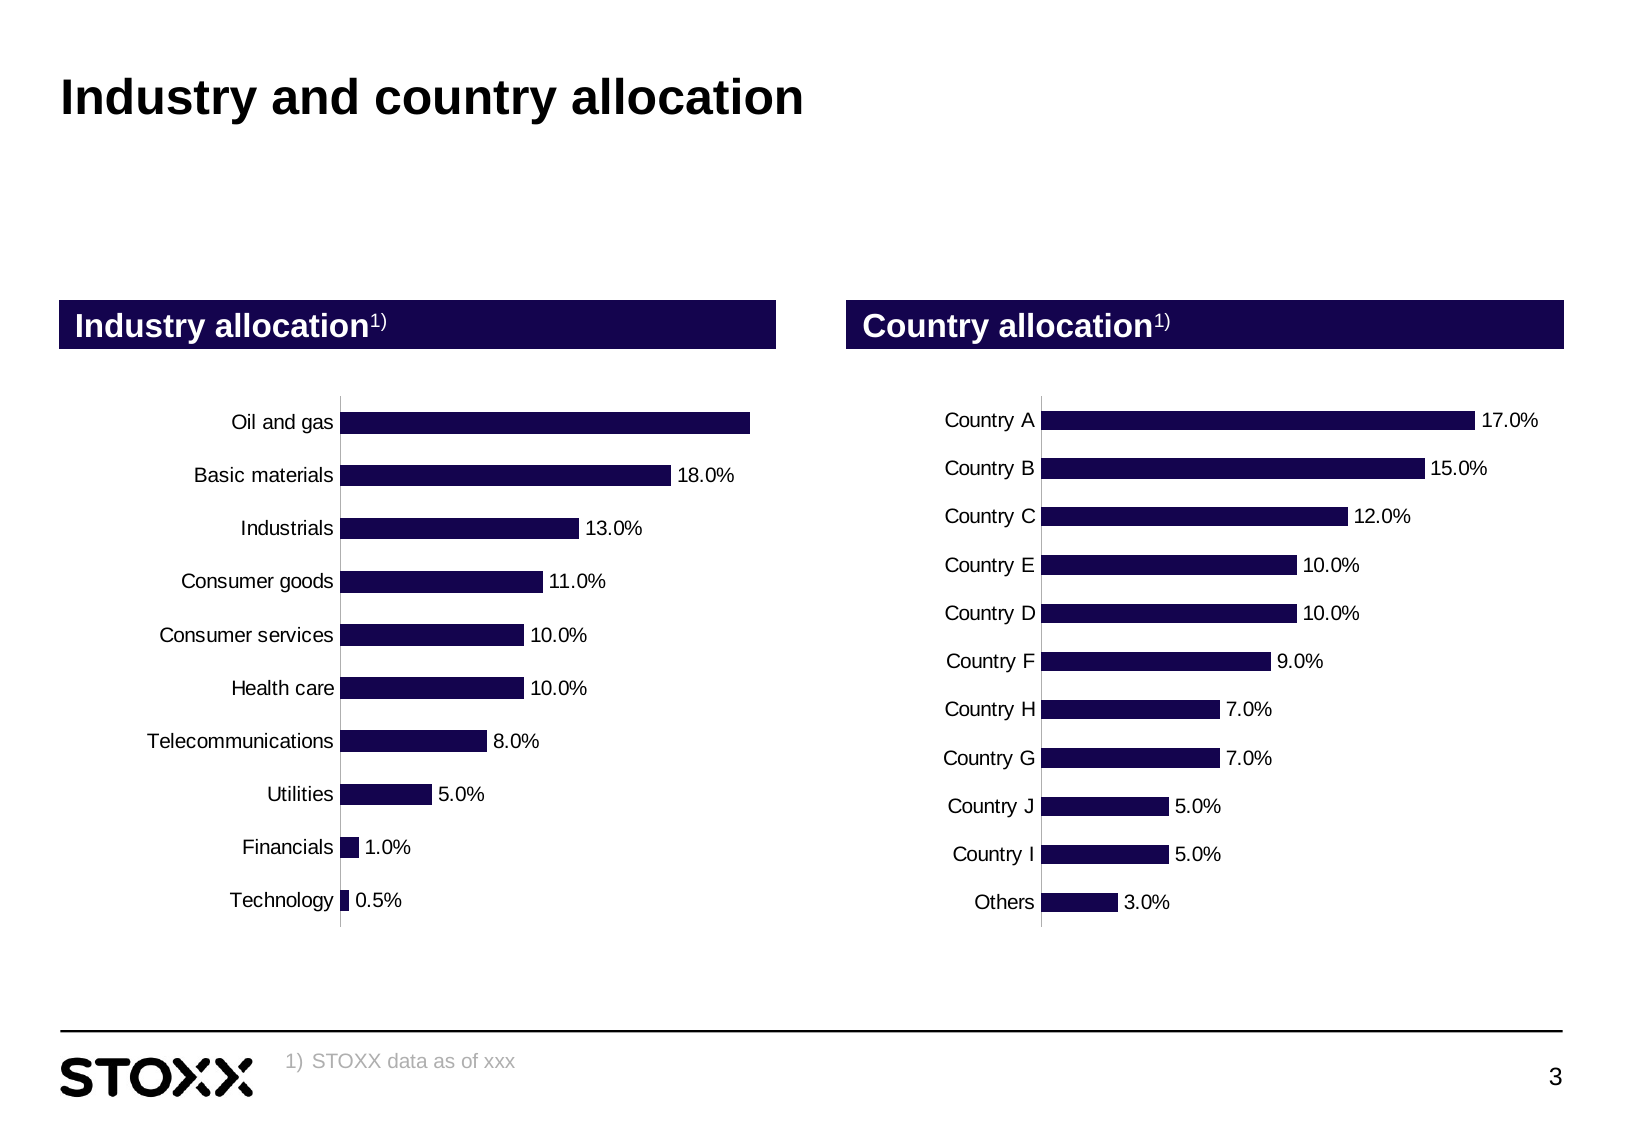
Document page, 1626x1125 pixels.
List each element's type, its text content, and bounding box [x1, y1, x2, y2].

chart [48, 364, 1591, 995]
text_box Country allocation1) [847, 301, 1563, 348]
text_box STOXX data as of xxx [284, 1050, 1545, 1074]
text_box Industry allocation1) [59, 301, 776, 348]
picture [60, 1056, 253, 1098]
title Industry and country allocation [60, 64, 1563, 191]
